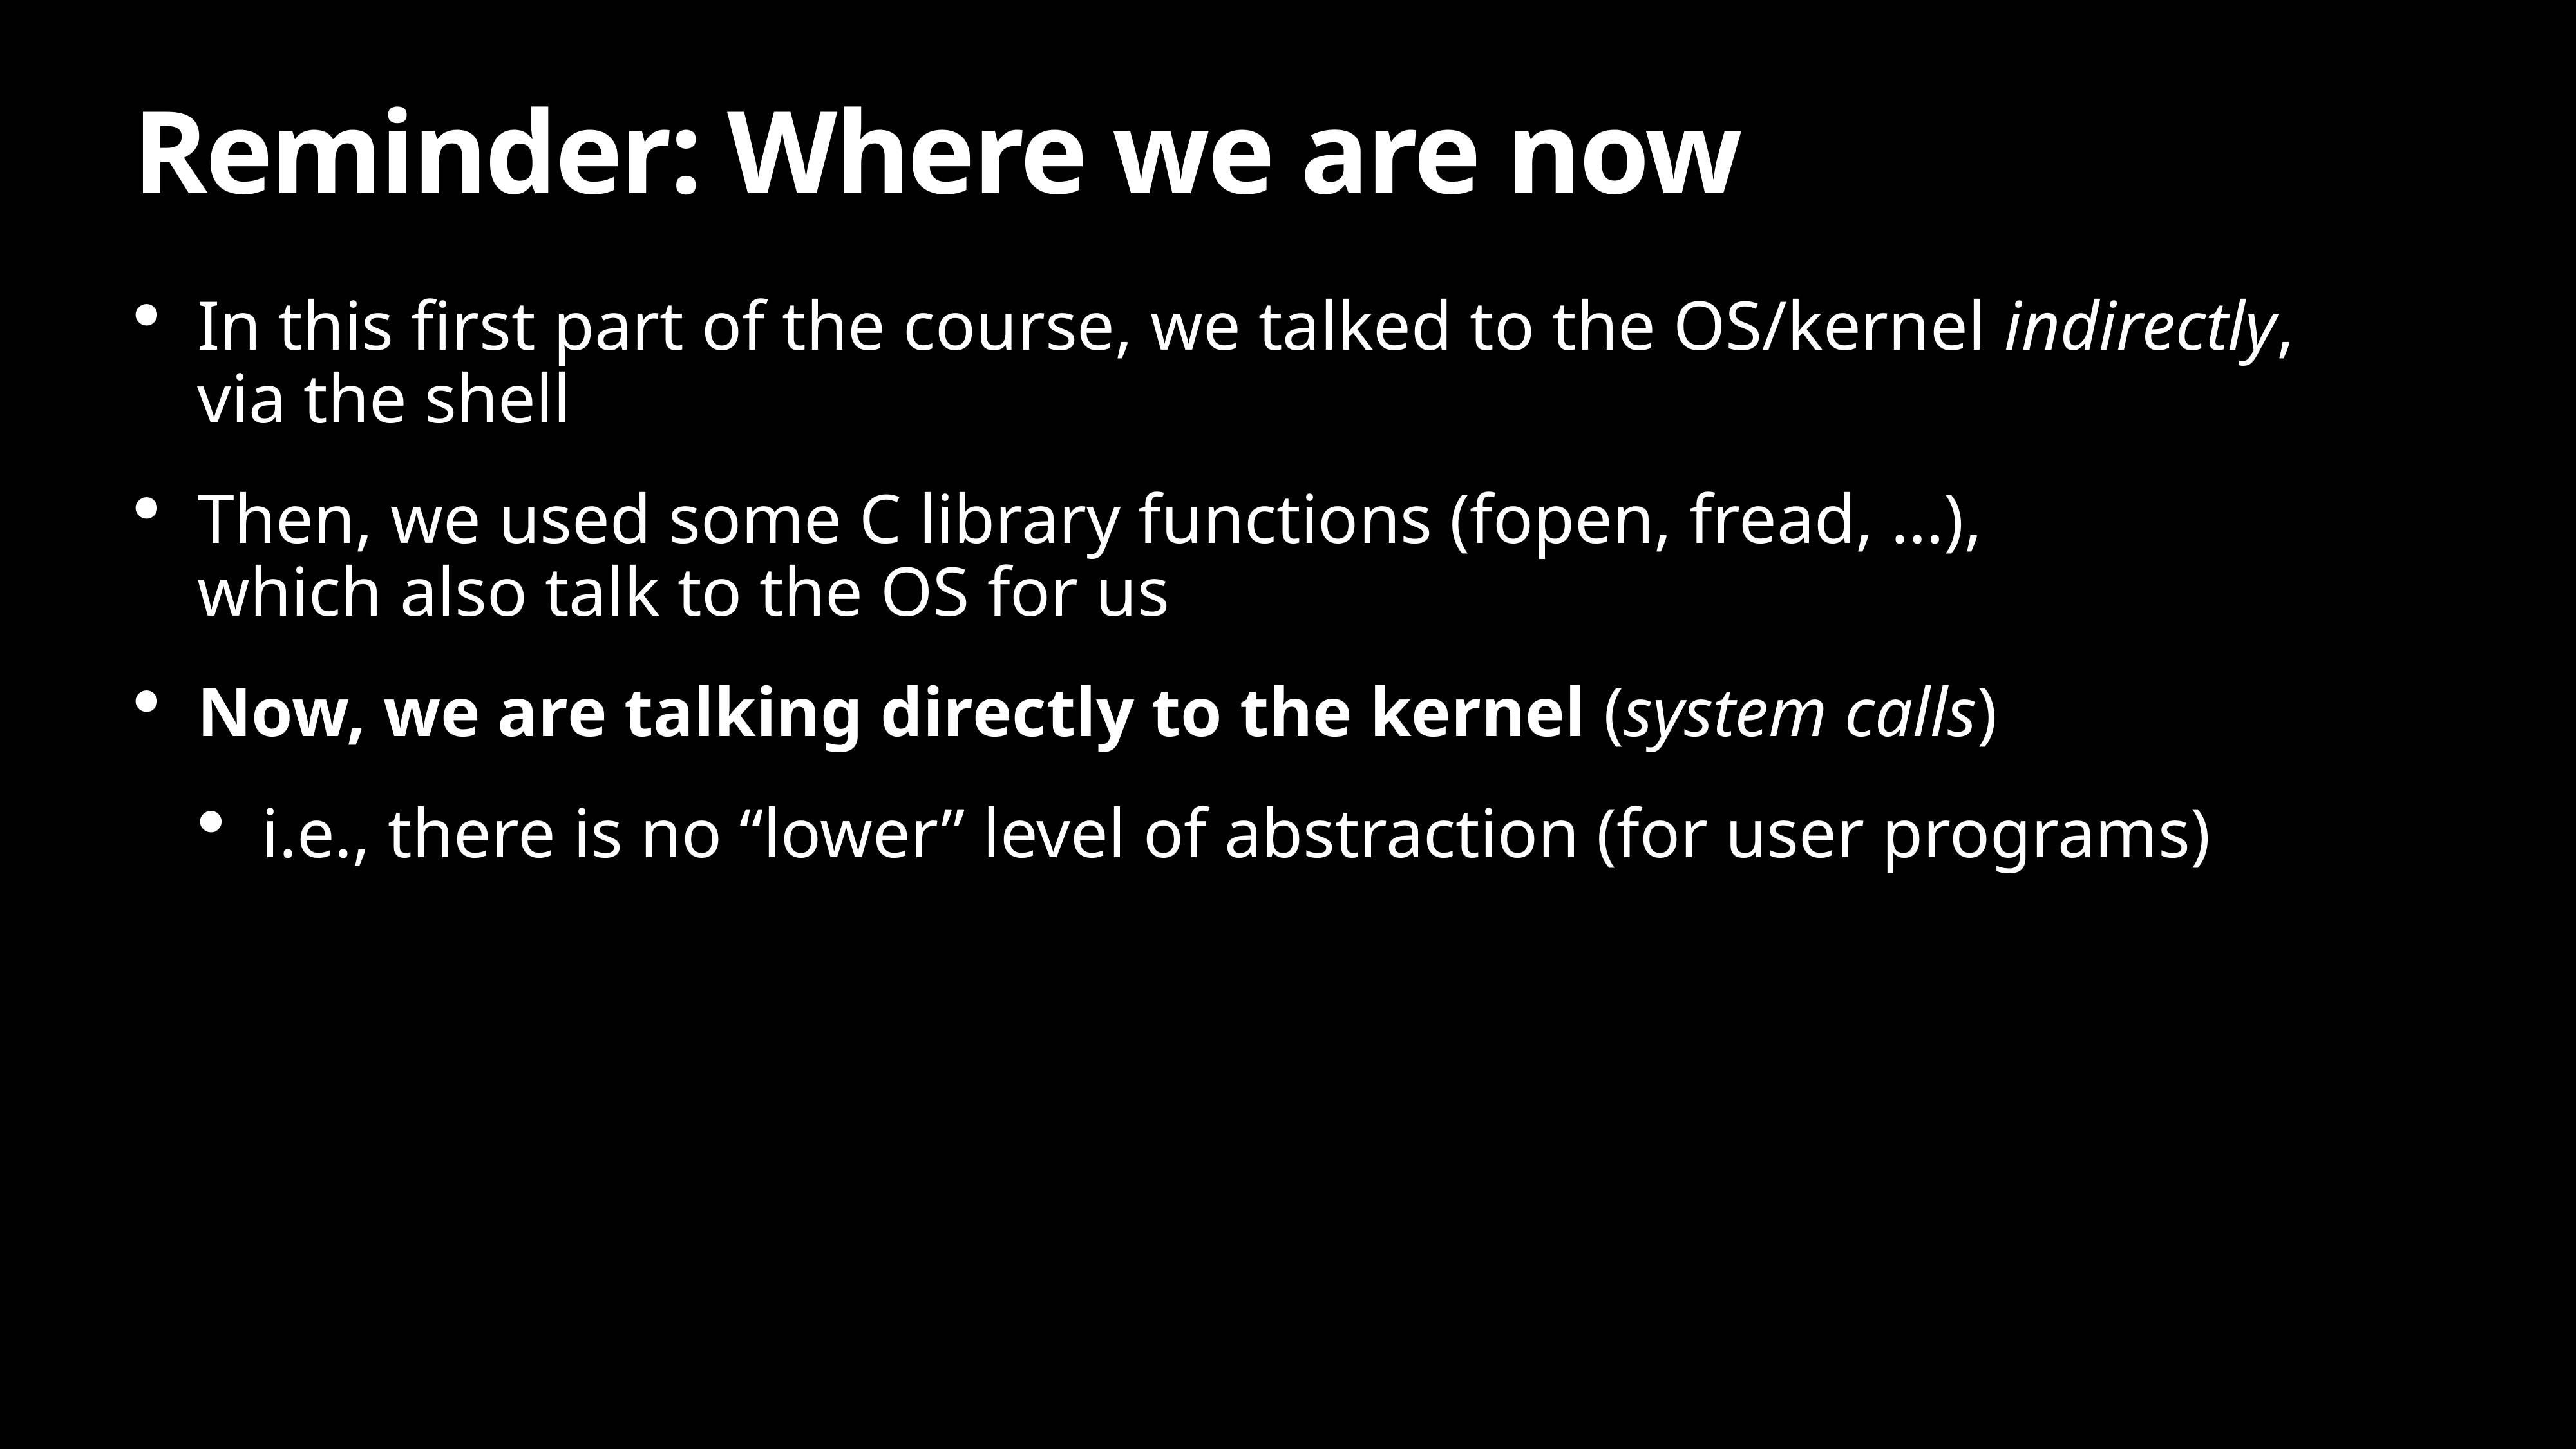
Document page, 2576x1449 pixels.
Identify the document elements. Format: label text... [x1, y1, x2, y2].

title Reminder: Where we are now [127, 100, 2449, 252]
list In this first part of the course, we talked to the OS/kernel indirectly, via the shell Then, we used some C library functions (fopen, fread, …), which also talk to the OS for us Now, we are talking directly to the kernel (system calls) i.e., there is no “lower” level of abstraction (for user programs) [127, 287, 2449, 1408]
